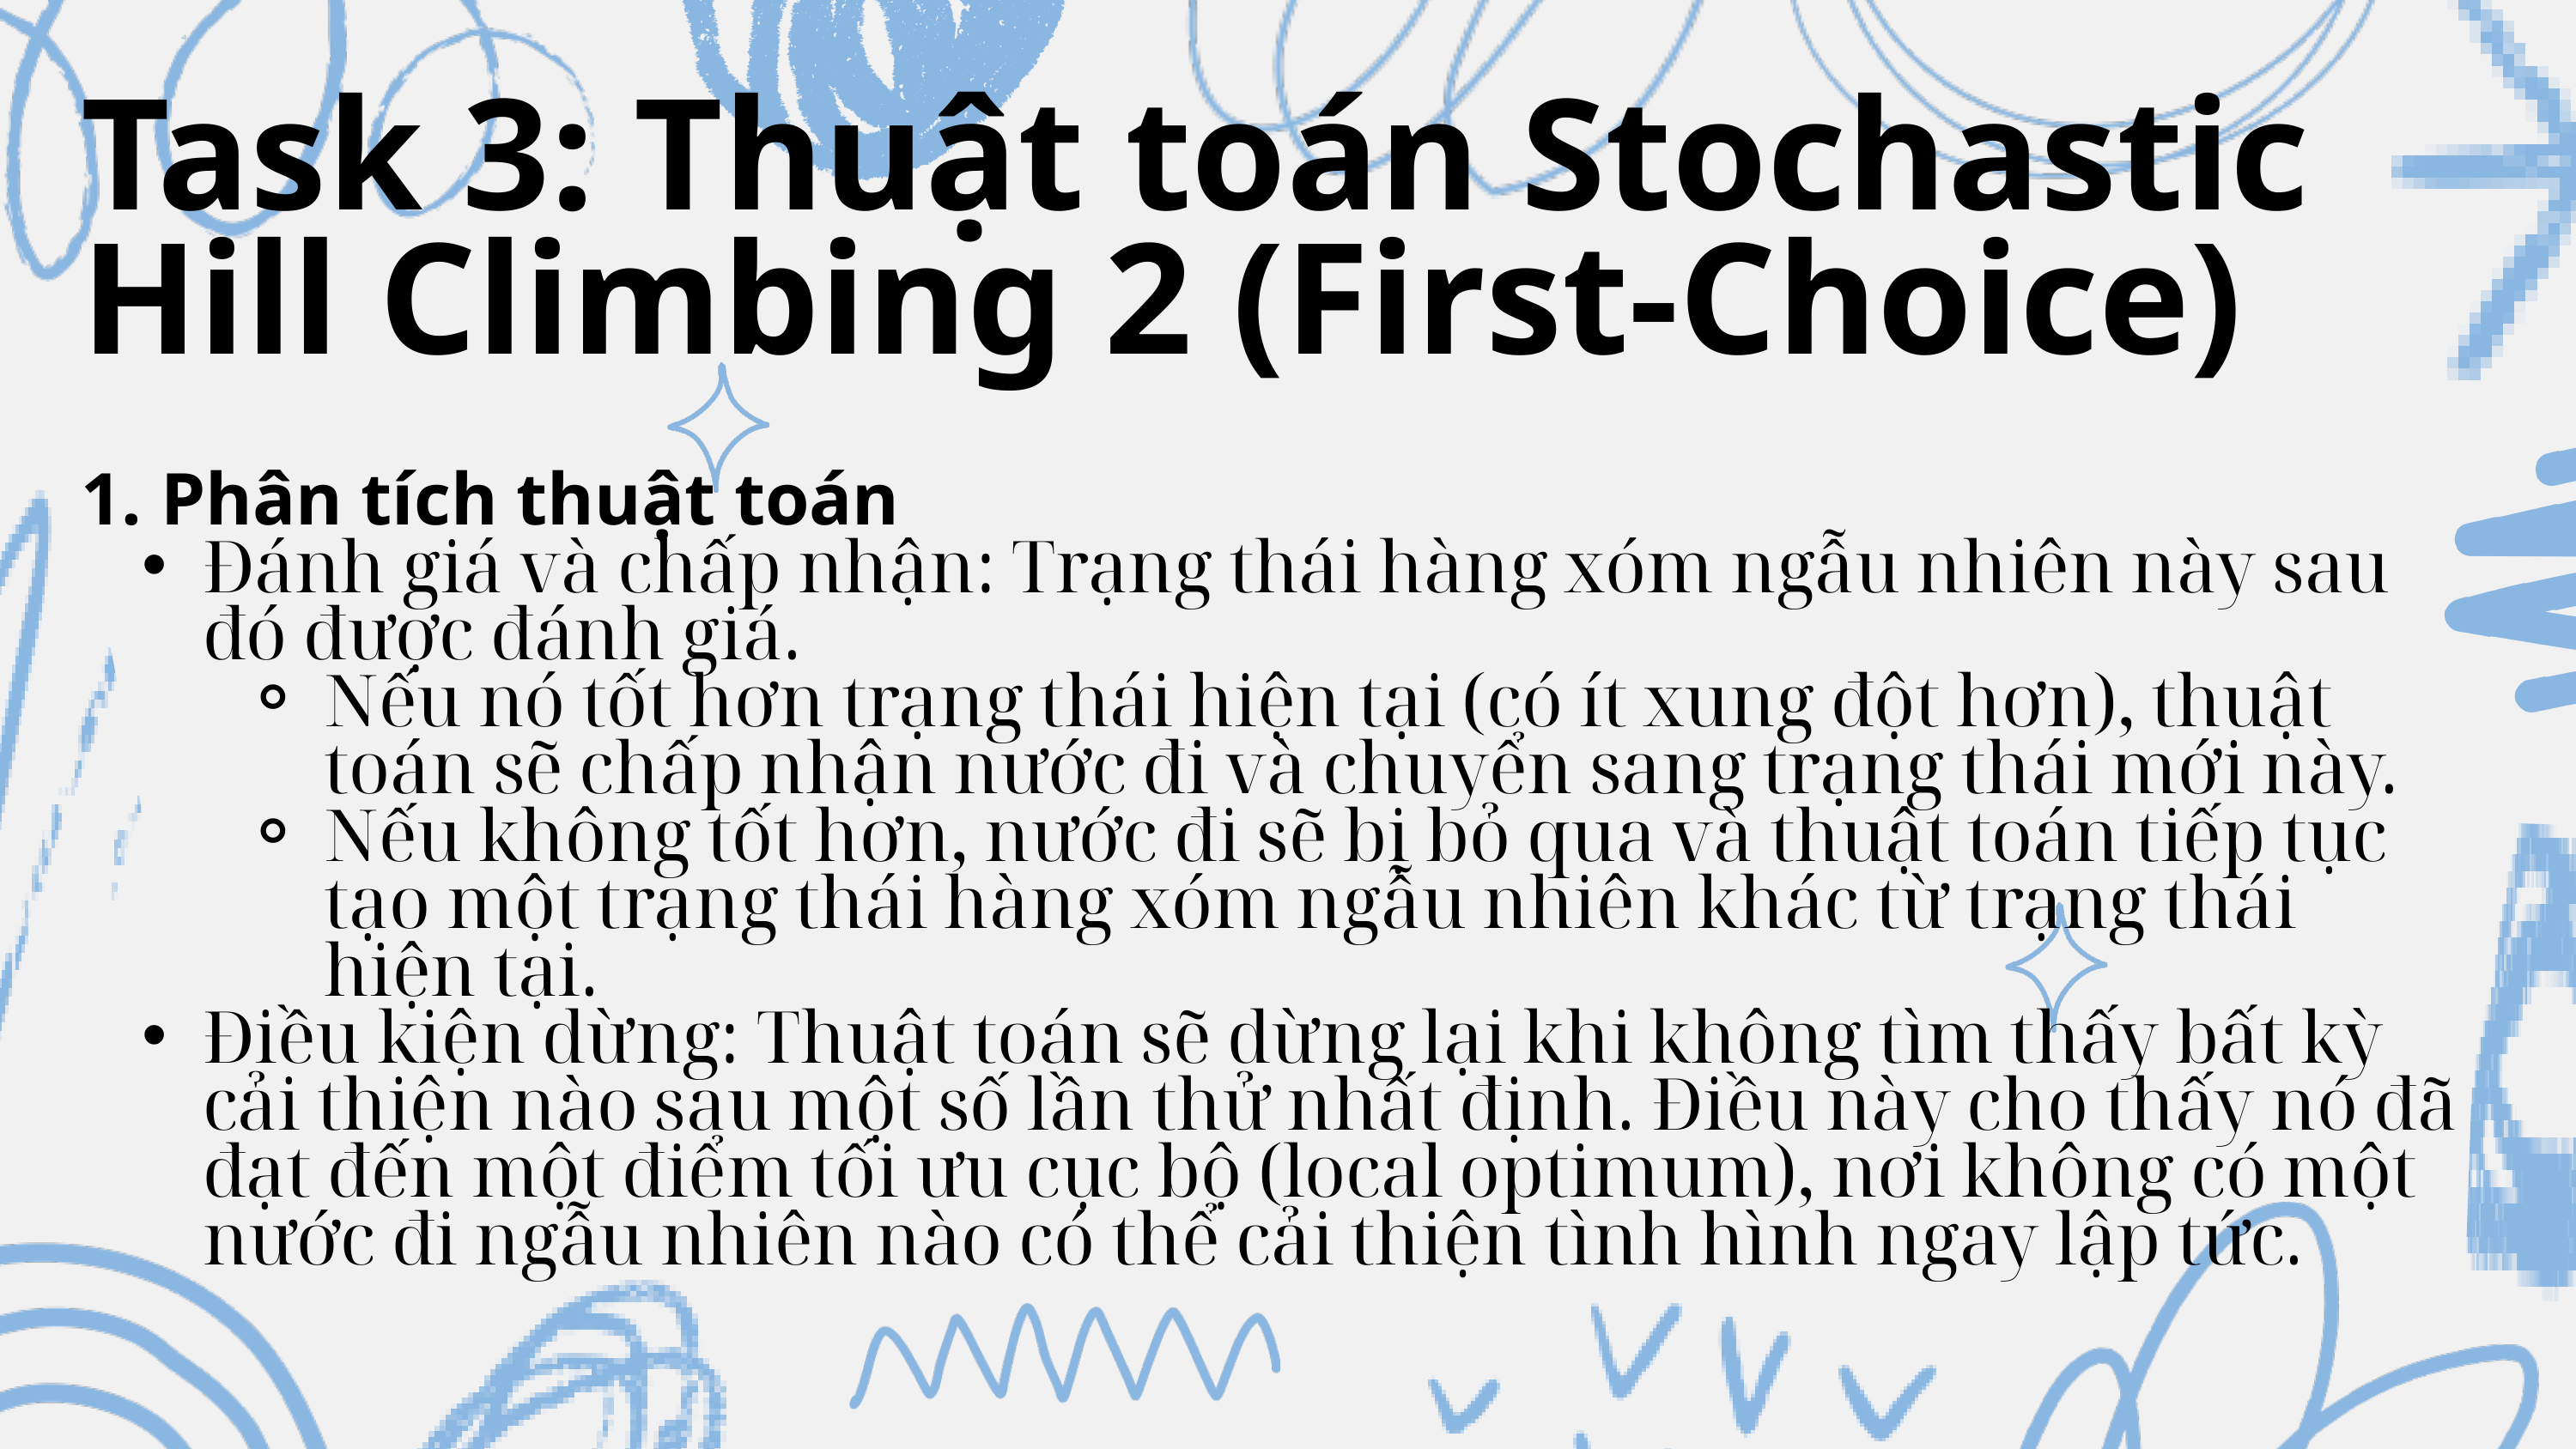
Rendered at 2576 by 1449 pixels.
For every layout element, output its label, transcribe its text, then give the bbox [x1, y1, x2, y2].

text_box [2391, 0, 2576, 380]
text_box [1428, 1347, 2002, 1449]
text_box [680, 0, 1089, 95]
text_box [1089, 0, 1818, 95]
text_box [2002, 1299, 2576, 1449]
text_box [1818, 0, 2391, 95]
text_box [0, 0, 596, 282]
text_box 1. Phân tích thuật toán Đánh giá và chấp nhận: Trạng thái hàng xóm ngẫu nhiên này sau đó được đánh giá. Nếu nó tốt hơn trạng thái hiện tại (có ít xung đột hơn), thuật toán sẽ chấp nhận nước đi và chuyển sang trạng thái mới này. Nếu không tốt hơn, nước đi sẽ bị bỏ qua và thuật toán tiếp tục tạo một trạng thái hàng xóm ngẫu nhiên khác từ trạng thái hiện tại. Điều kiện dừng: Thuật toán sẽ dừng lại khi không tìm thấy bất kỳ cải thiện nào sau một số lần thử nhất định. Điều này cho thấy nó đã đạt đến một điểm tối ưu cục bộ (local optimum), nơi không có một nước đi ngẫu nhiên nào có thể cải thiện tình hình ngay lập tức. [81, 472, 2465, 1347]
text_box Task 3: Thuật toán Stochastic Hill Climbing 2 (First-Choice) [81, 95, 2465, 385]
text_box [0, 333, 81, 1046]
text_box [2465, 822, 2576, 1302]
text_box [667, 362, 770, 472]
text_box [0, 1213, 361, 1449]
text_box [361, 1347, 726, 1449]
text_box [2431, 380, 2576, 822]
text_box [849, 1347, 1281, 1410]
